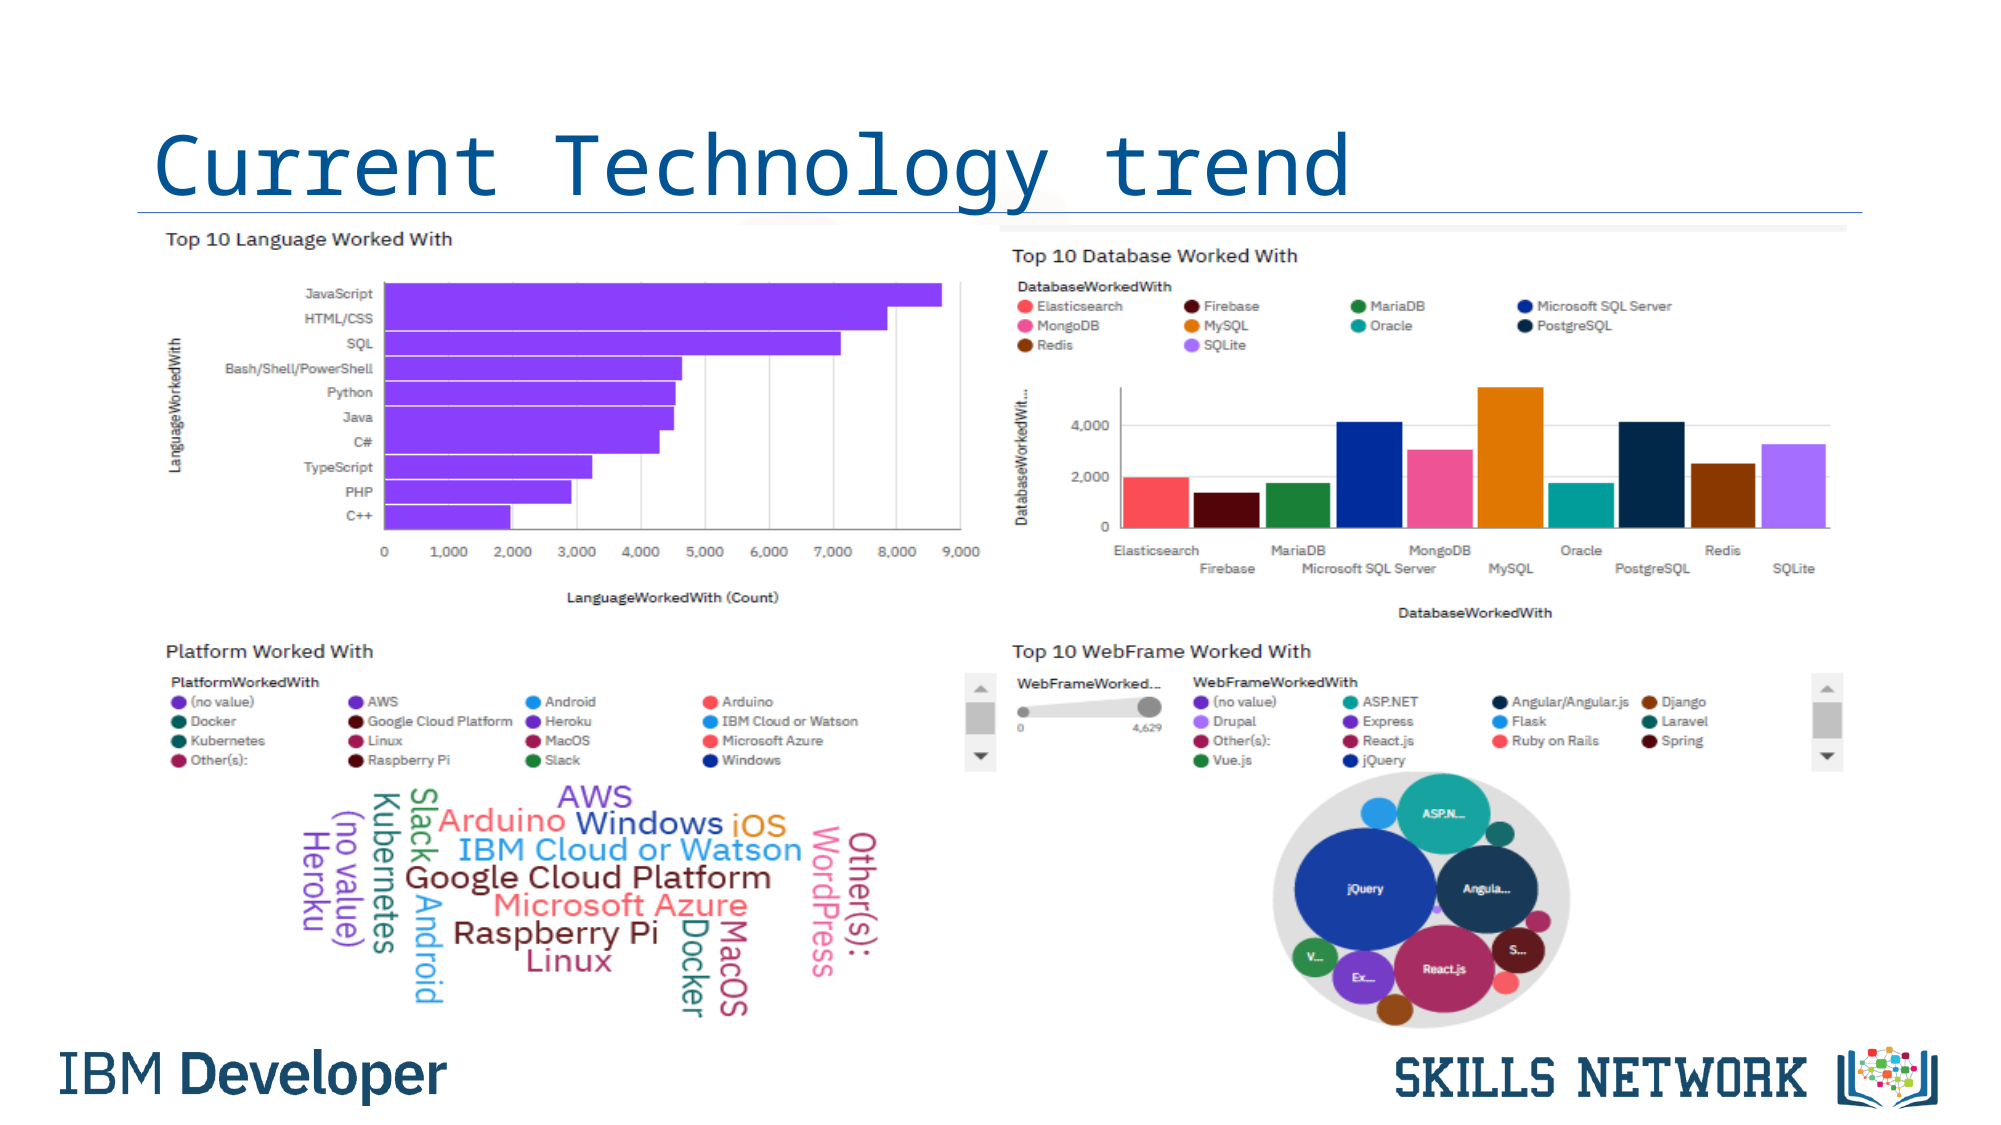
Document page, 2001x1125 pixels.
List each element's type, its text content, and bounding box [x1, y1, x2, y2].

picture [137, 225, 1863, 1044]
picture [1390, 1045, 1945, 1111]
title Current Technology trend [137, 59, 1863, 225]
picture [55, 1045, 459, 1108]
